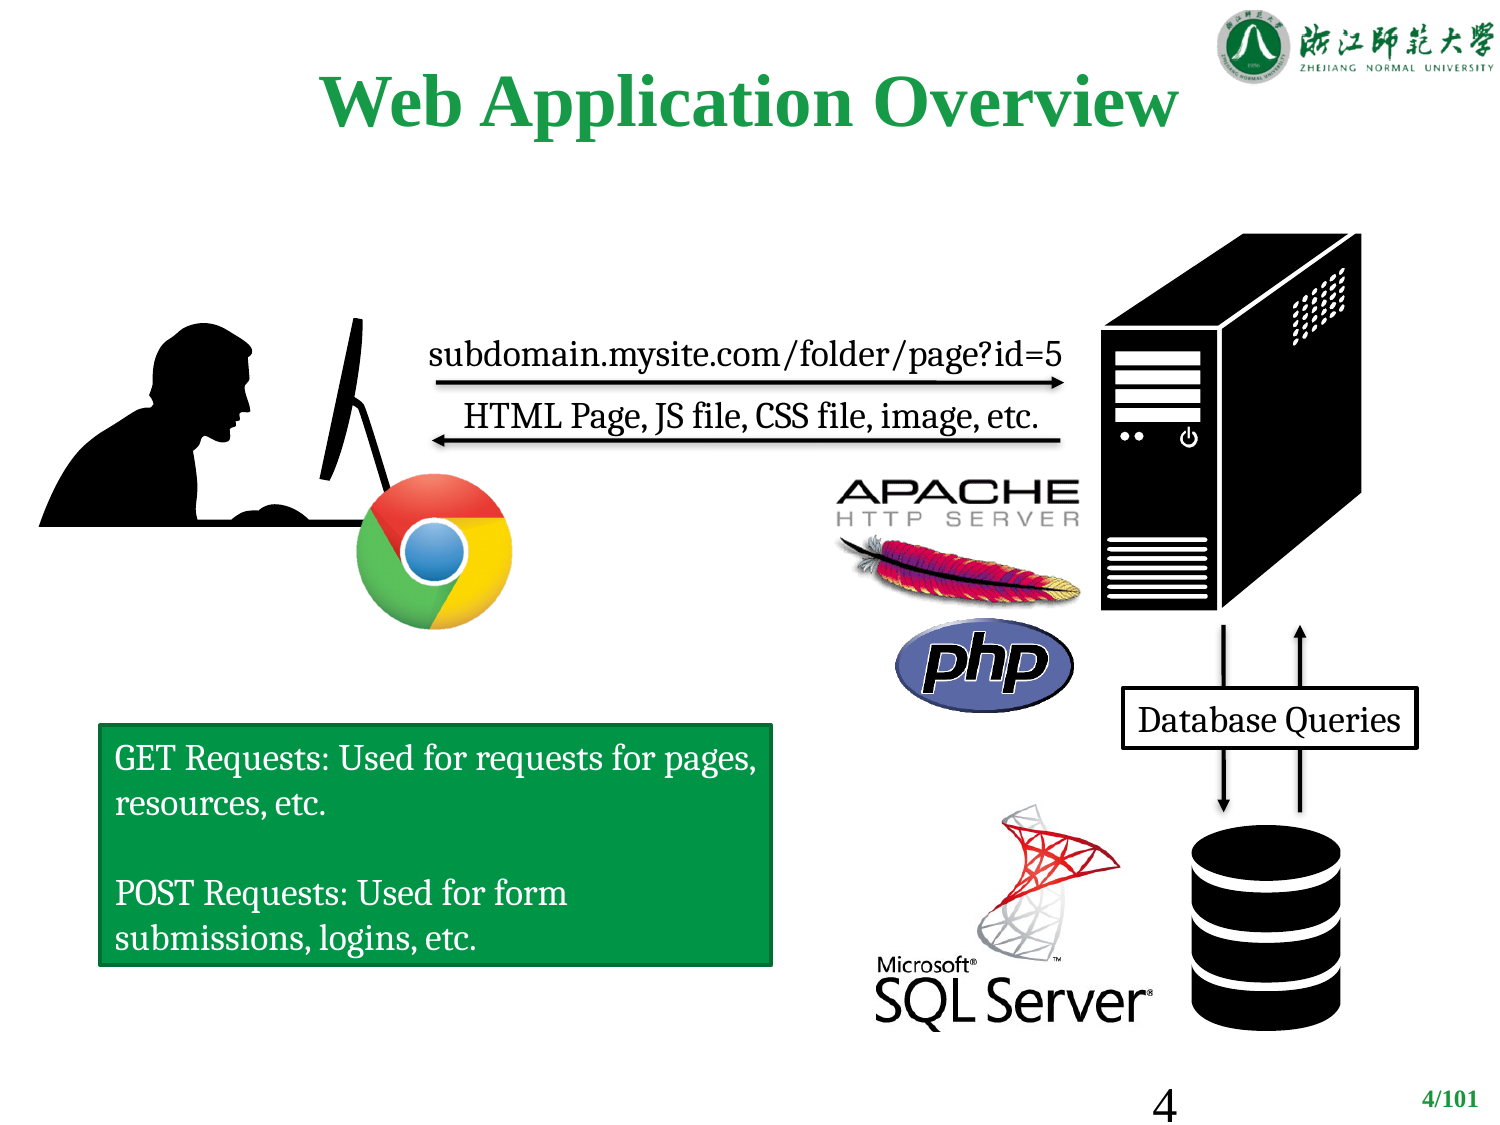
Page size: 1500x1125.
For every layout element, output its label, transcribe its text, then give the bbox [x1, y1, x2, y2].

text_box HTML Page, JS file, CSS file, image, etc. [448, 383, 1055, 436]
text_box [1293, 624, 1307, 686]
picture [876, 804, 1153, 1032]
text_box subdomain.mysite.com/folder/page?id=5 [413, 321, 1079, 382]
picture [1190, 824, 1341, 1032]
text_box [1297, 750, 1303, 813]
picture [37, 318, 522, 640]
text_box Database Queries [1121, 686, 1419, 750]
text_box 4 [1137, 1065, 1488, 1125]
picture [806, 233, 1363, 713]
text_box [1217, 750, 1230, 813]
text_box [435, 382, 1065, 388]
picture [1215, 10, 1494, 54]
text_box [431, 434, 805, 447]
text_box [1221, 624, 1226, 686]
title Web Application Overview [0, 54, 1500, 149]
text_box GET Requests: Used for requests for pages, resources, etc. POST Requests: Used for form submissions, logins, etc. [98, 723, 773, 967]
